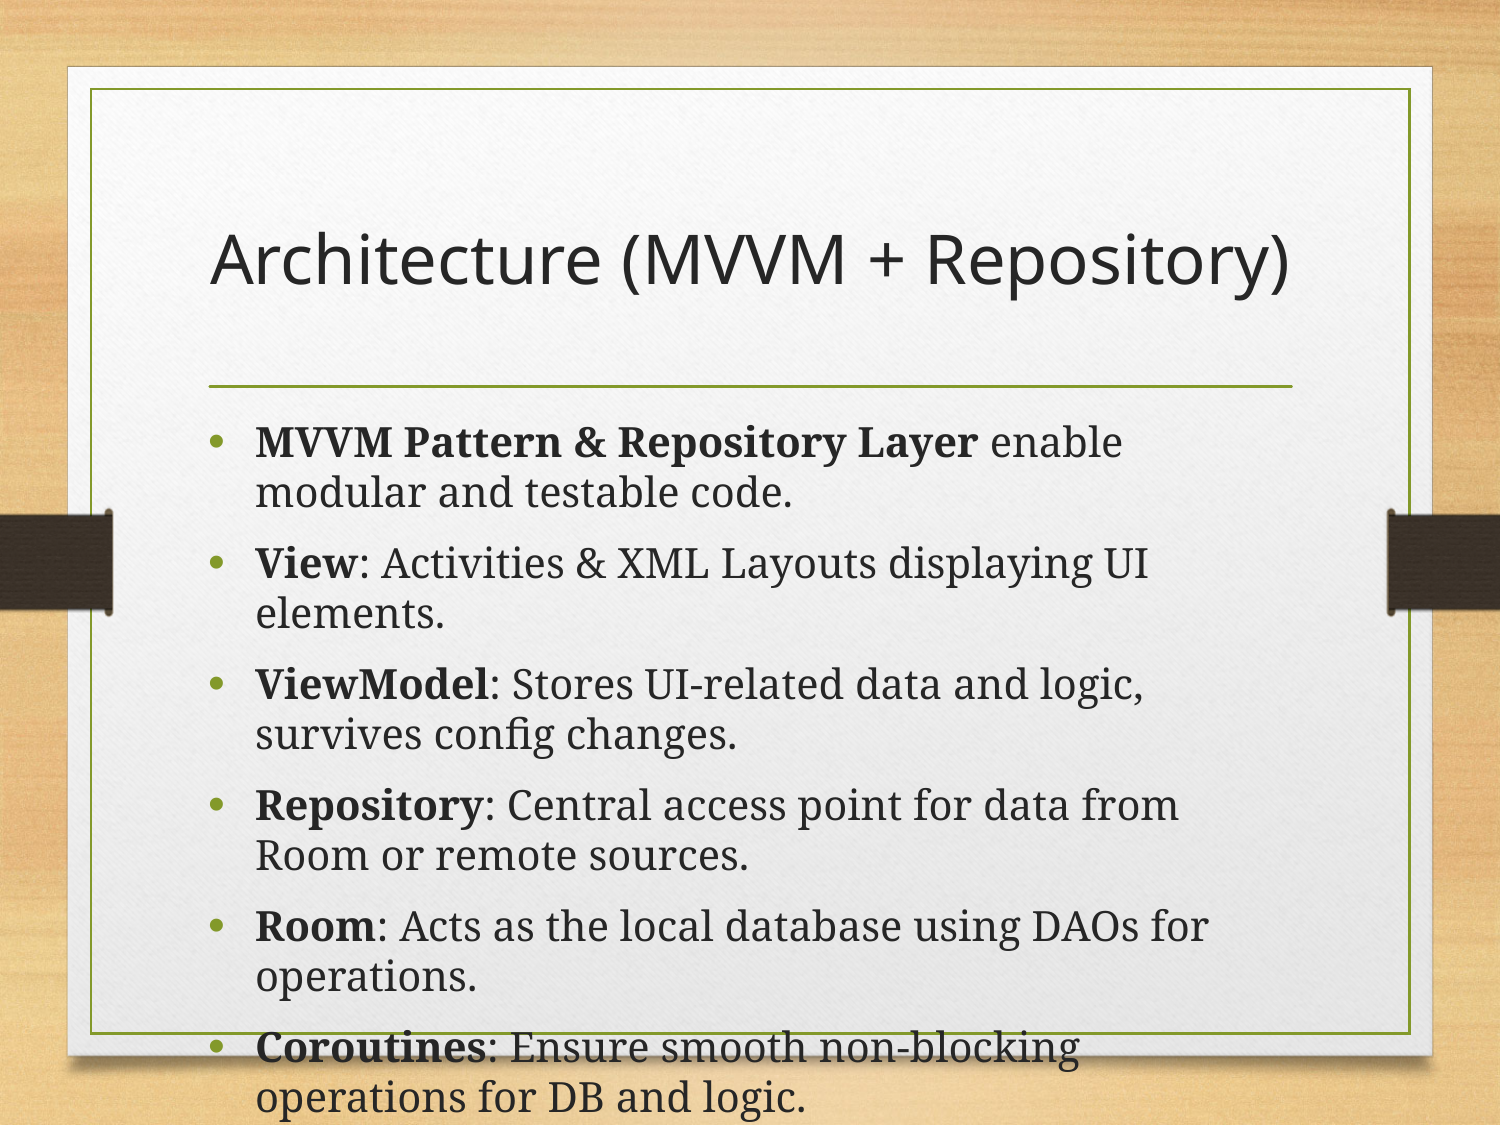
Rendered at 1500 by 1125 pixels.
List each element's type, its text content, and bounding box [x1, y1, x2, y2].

title Architecture (MVVM + Repository) [193, 150, 1309, 365]
list MVVM Pattern & Repository Layer enable modular and testable code. View: Activities & XML Layouts displaying UI elements. ViewModel: Stores UI-related data and logic, survives config changes. Repository: Central access point for data from Room or remote sources. Room: Acts as the local database using DAOs for operations. Coroutines: Ensure smooth non-blocking operations for DB and logic. [193, 408, 1309, 974]
picture [0, 0, 1500, 1125]
